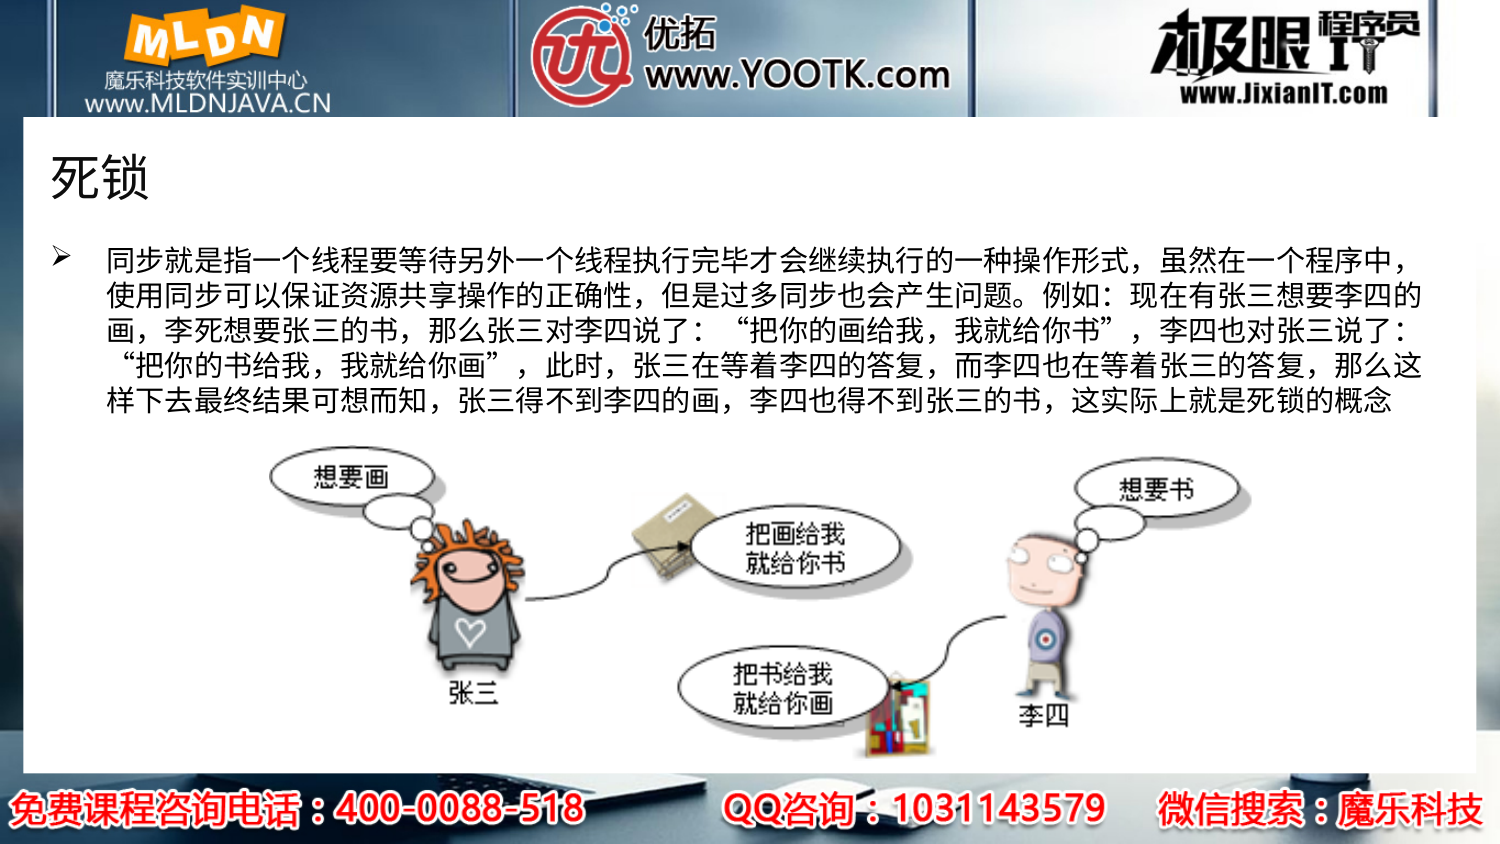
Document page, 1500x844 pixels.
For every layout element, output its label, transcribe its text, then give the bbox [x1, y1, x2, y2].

list 同步就是指一个线程要等待另外一个线程执行完毕才会继续执行的一种操作形式，虽然在一个程序中，使用同步可以保证资源共享操作的正确性，但是过多同步也会产生问题。例如：现在有张三想要李四的画，李死想要张三的书，那么张三对李四说了：“把你的画给我，我就给你书”，李四也对张三说了：“把你的书给我，我就给你画”，此时，张三在等着李四的答复，而李四也在等着张三的答复，那么这样下去最终结果可想而知，张三得不到李四的画，李四也得不到张三的书，这实际上就是死锁的概念 [35, 234, 1465, 762]
picture [0, 0, 1500, 844]
title 死锁 [34, 128, 1466, 225]
